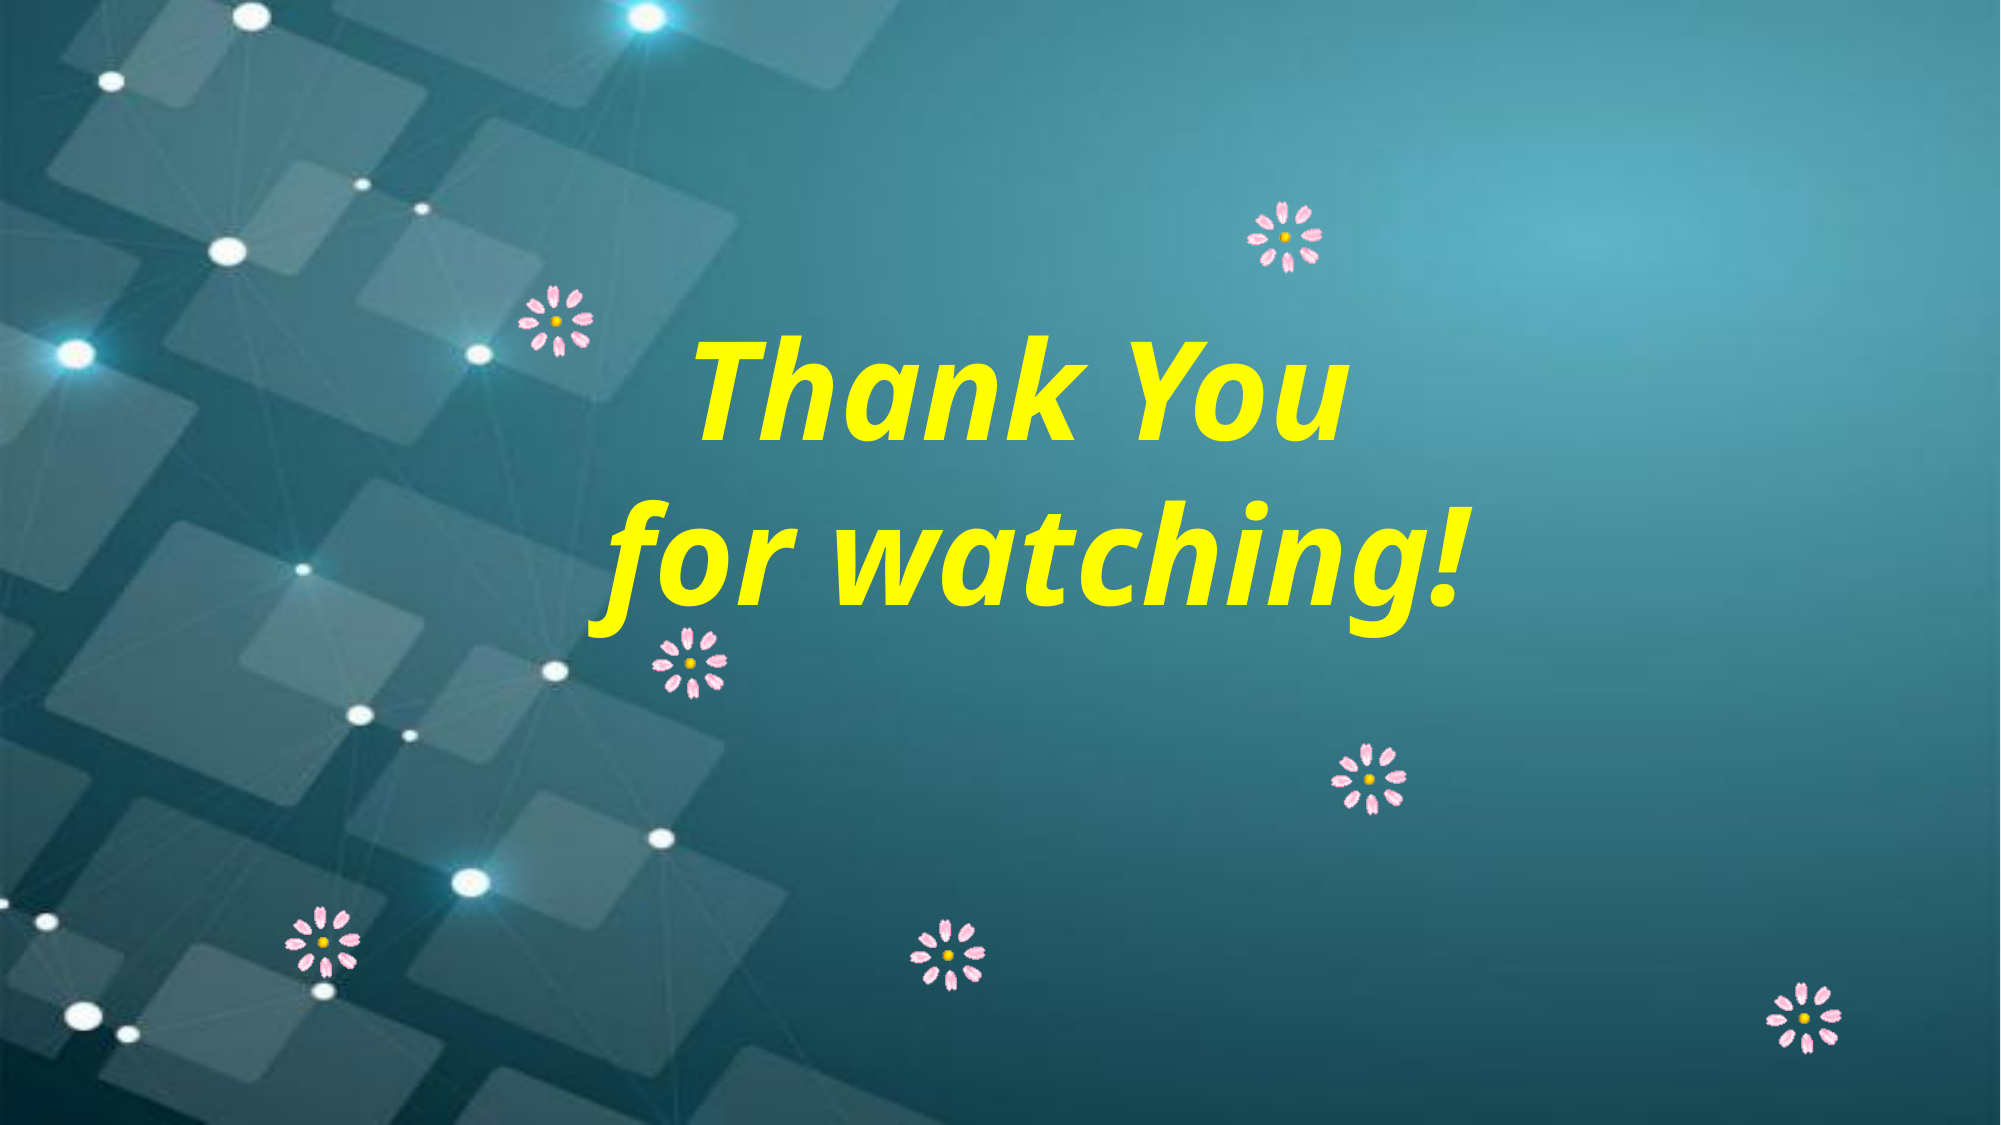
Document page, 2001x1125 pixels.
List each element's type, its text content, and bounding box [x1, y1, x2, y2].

picture [0, 0, 2001, 1125]
text_box Thank You for watching! [376, 295, 1697, 641]
